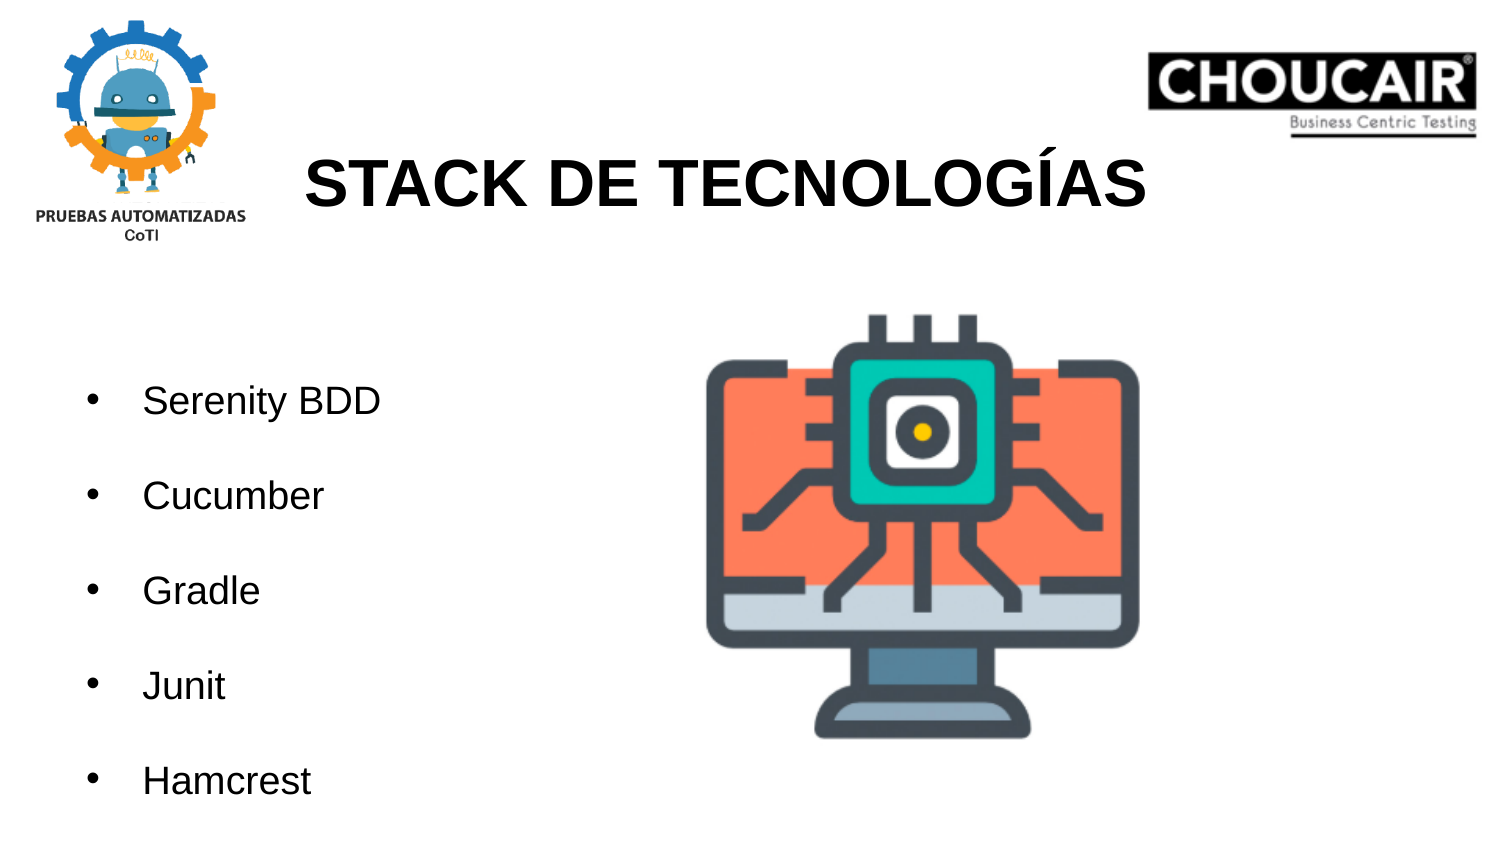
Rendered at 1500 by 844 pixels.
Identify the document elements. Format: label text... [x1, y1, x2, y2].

list STACK DE TECNOLOGÍAS [289, 132, 1500, 180]
picture [14, 5, 257, 248]
text_box Serenity BDD Cucumber Gradle Junit Hamcrest [71, 319, 1430, 810]
picture [1139, 43, 1486, 132]
picture [688, 279, 1166, 767]
